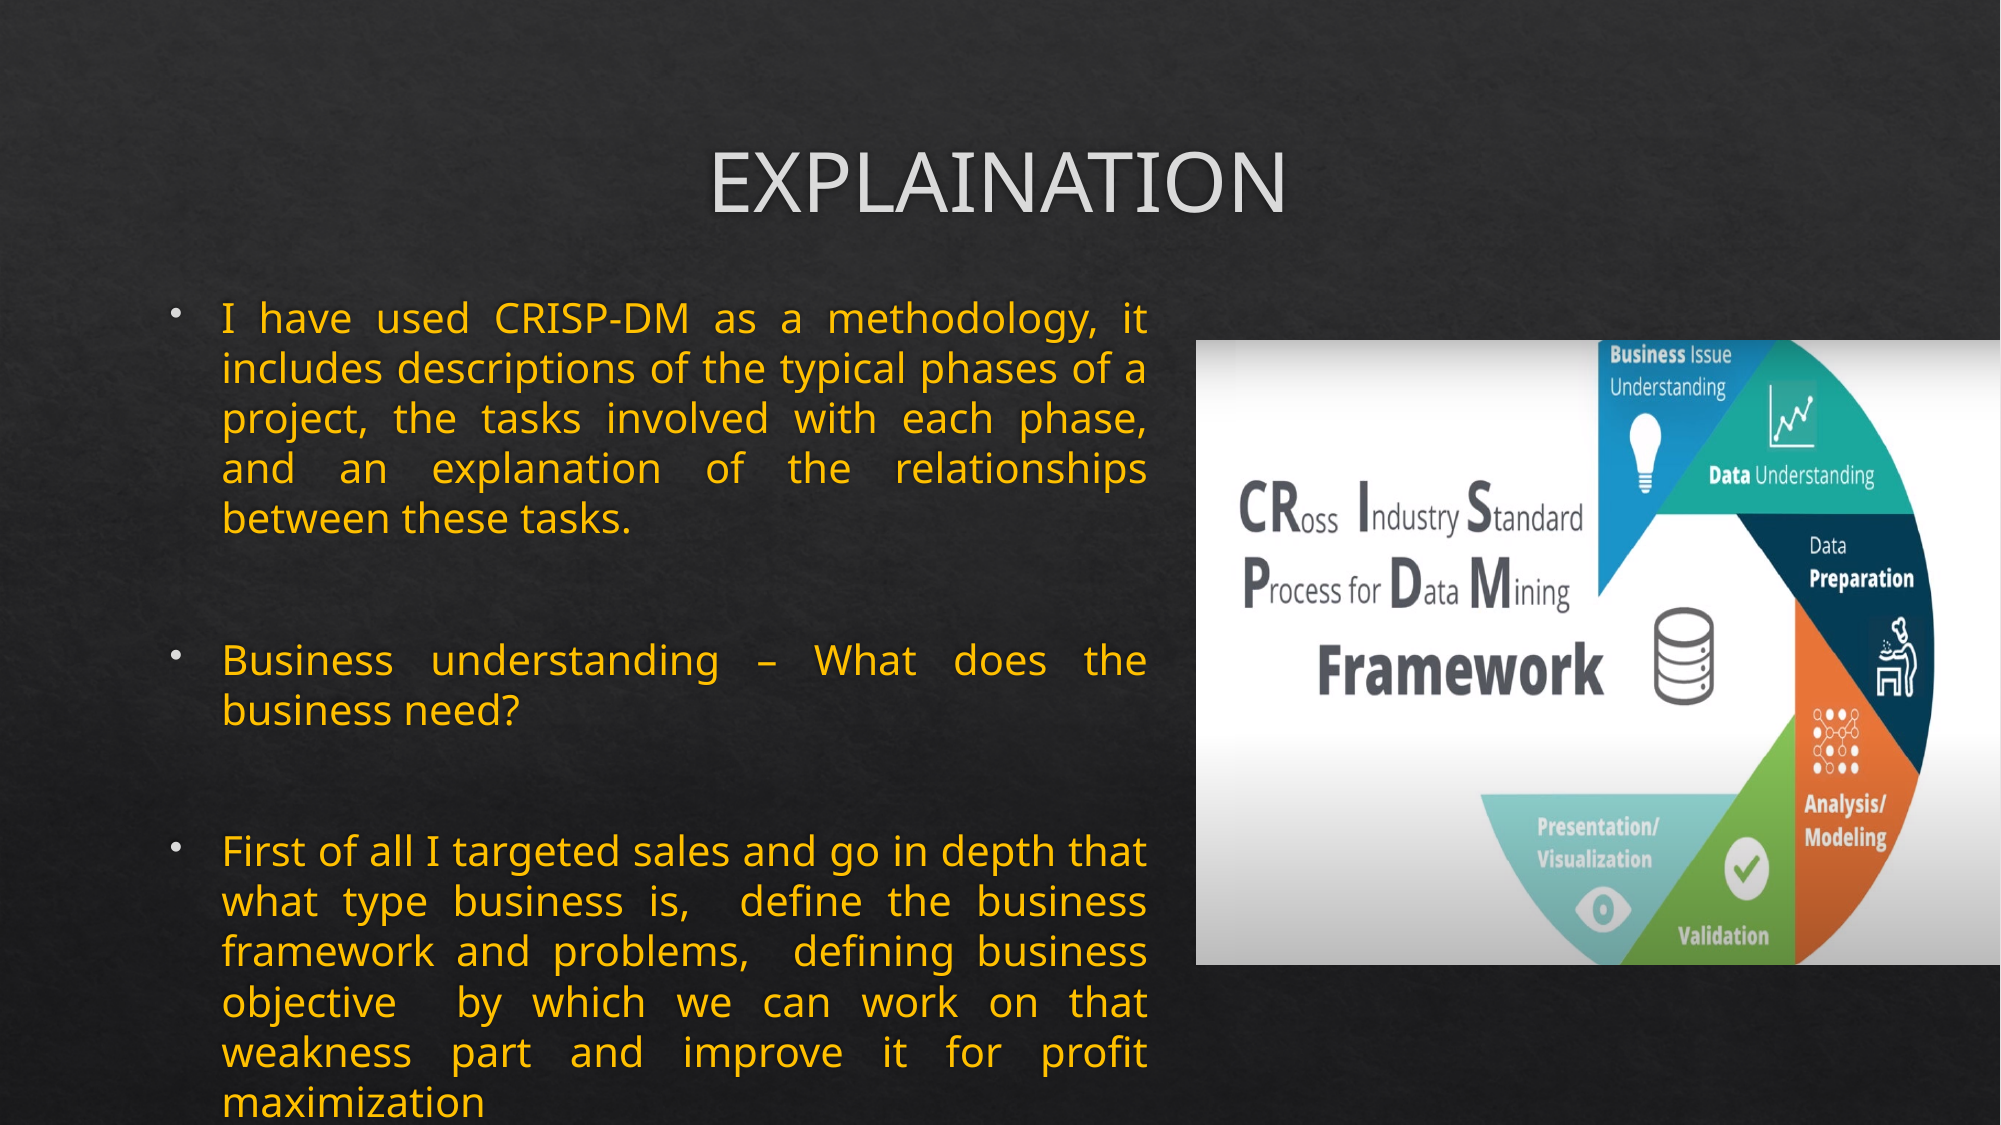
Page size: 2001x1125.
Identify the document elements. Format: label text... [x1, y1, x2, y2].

title EXPLAINATION [149, 99, 1849, 260]
list I have used CRISP-DM as a methodology, it includes descriptions of the typical phases of a project, the tasks involved with each phase, and an explanation of the relationships between these tasks. Business understanding – What does the business need? First of all I targeted sales and go in depth that what type business is, define the business framework and problems, defining business objective by which we can work on that weakness part and improve it for profit maximization [149, 284, 1164, 1079]
picture [1195, 340, 2000, 966]
